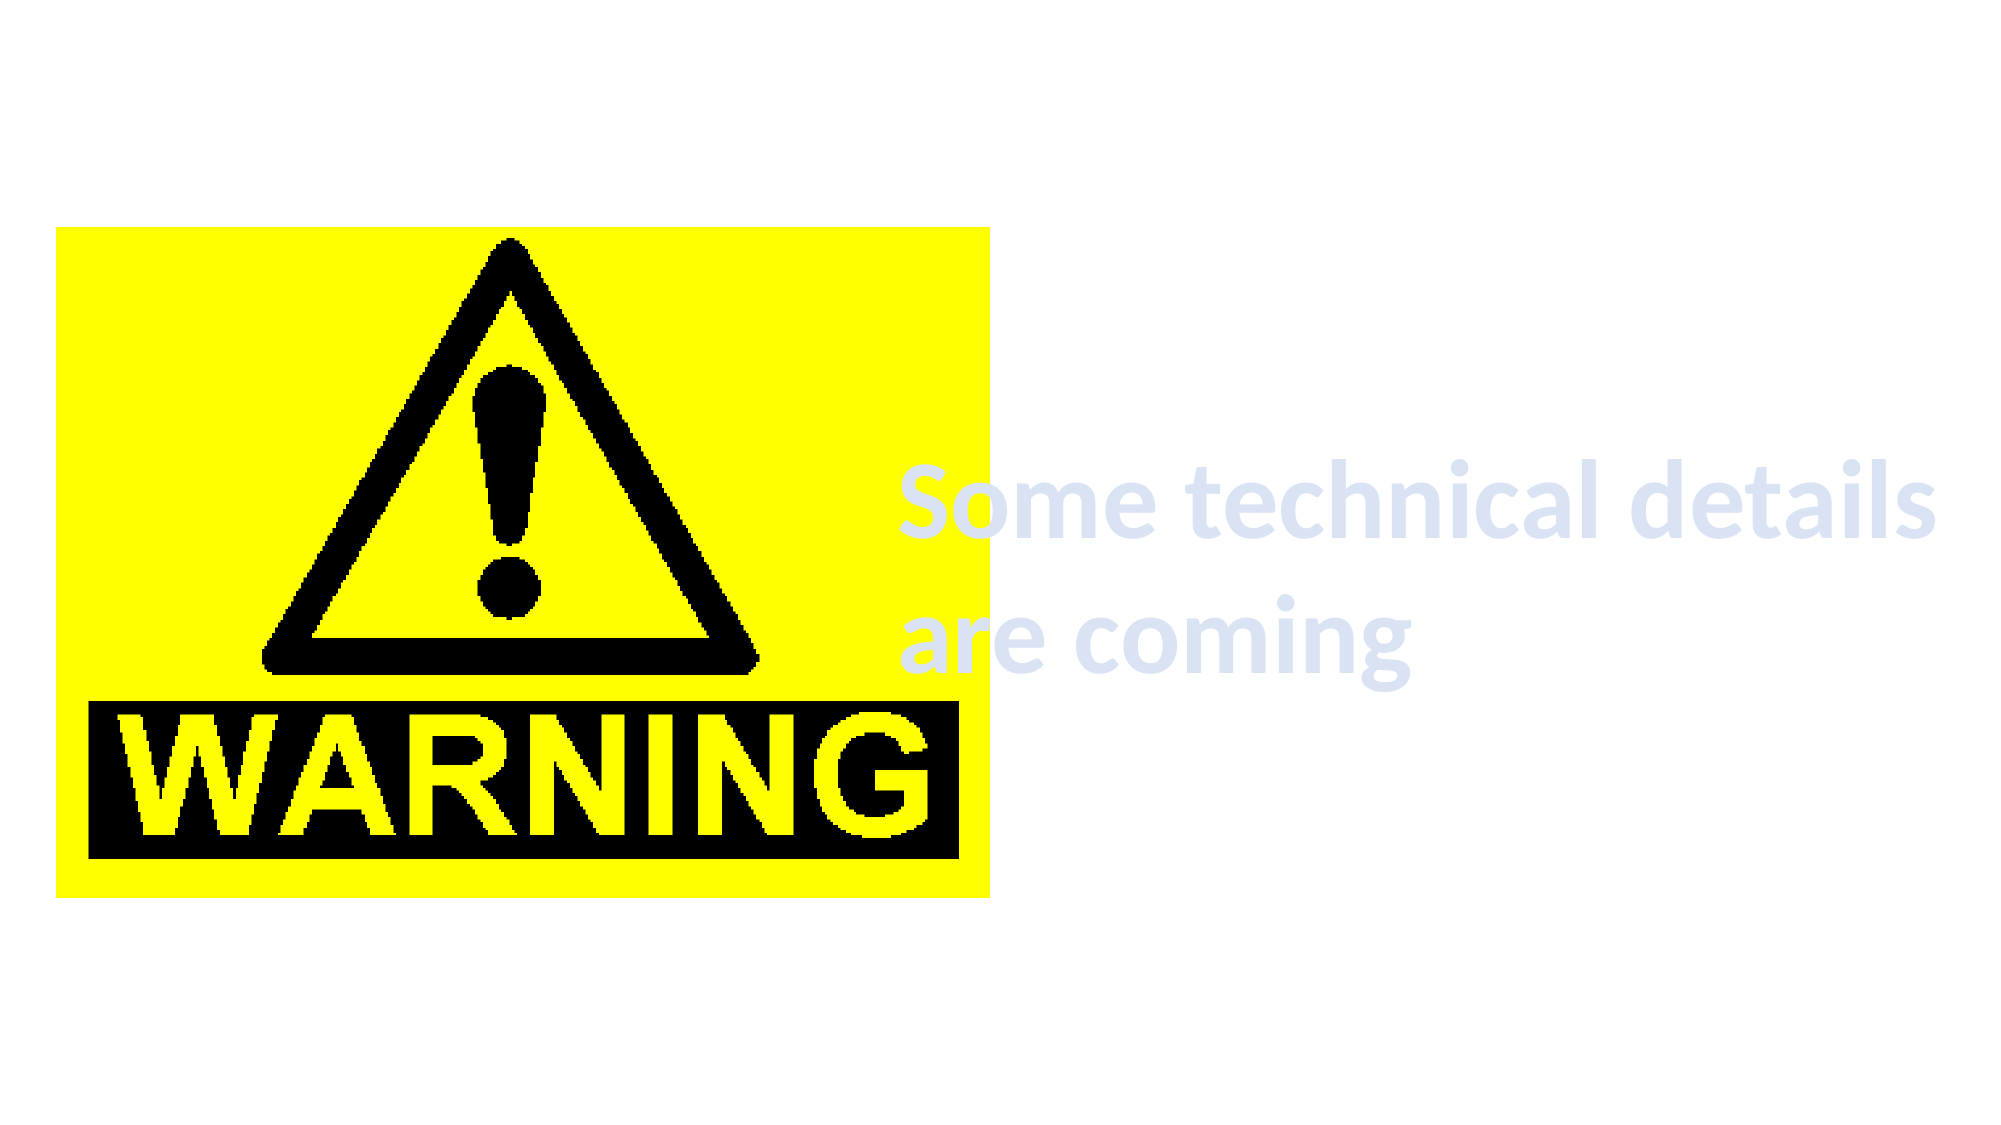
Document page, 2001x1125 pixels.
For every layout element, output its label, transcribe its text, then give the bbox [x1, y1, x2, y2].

text_box Some technical details are coming [990, 418, 2000, 704]
picture [56, 227, 990, 898]
